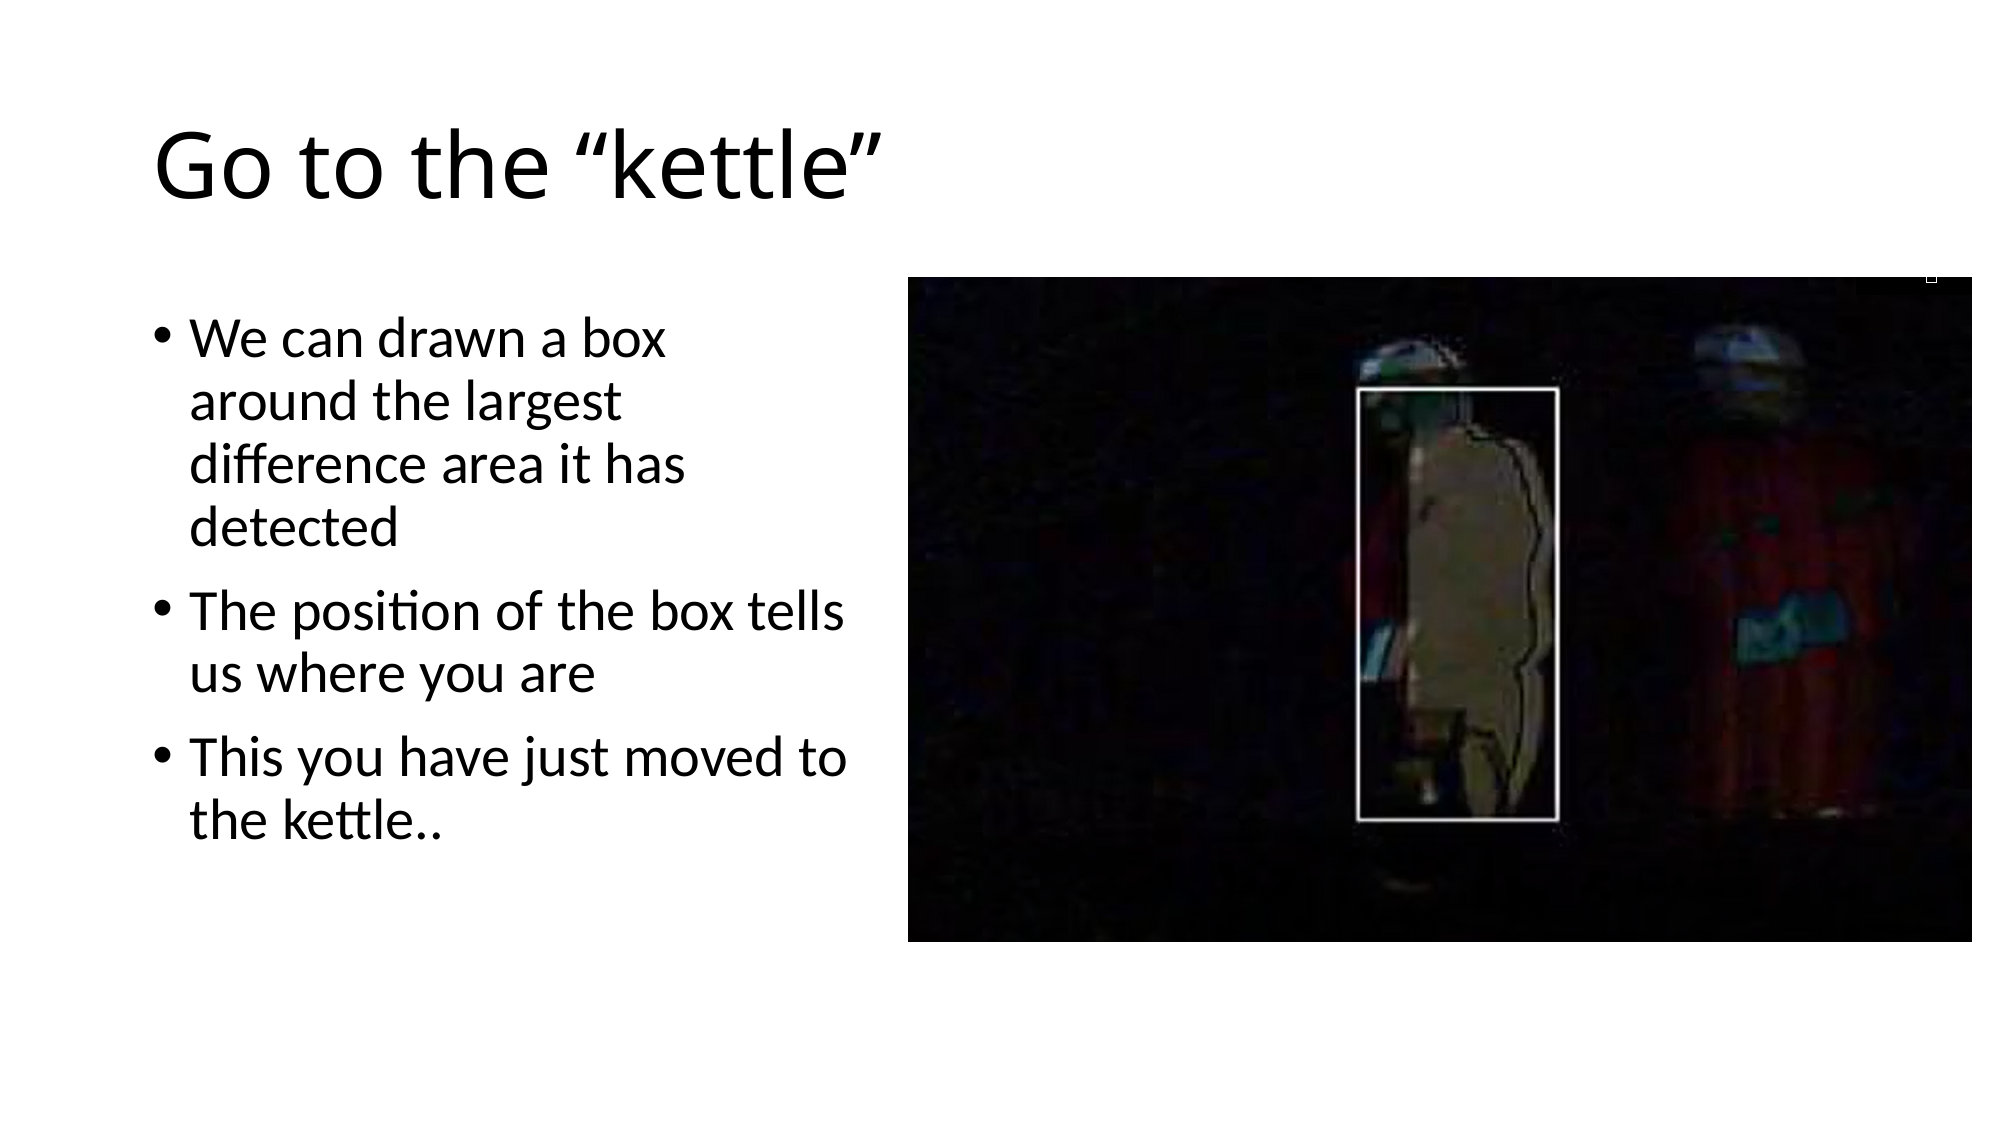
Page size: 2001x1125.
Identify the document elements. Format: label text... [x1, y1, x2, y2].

list We can drawn a box around the largest difference area it has detected The position of the box tells us where you are This you have just moved to the kettle.. [137, 299, 865, 1014]
picture [908, 277, 1972, 942]
title Go to the “kettle” [137, 59, 1863, 278]
